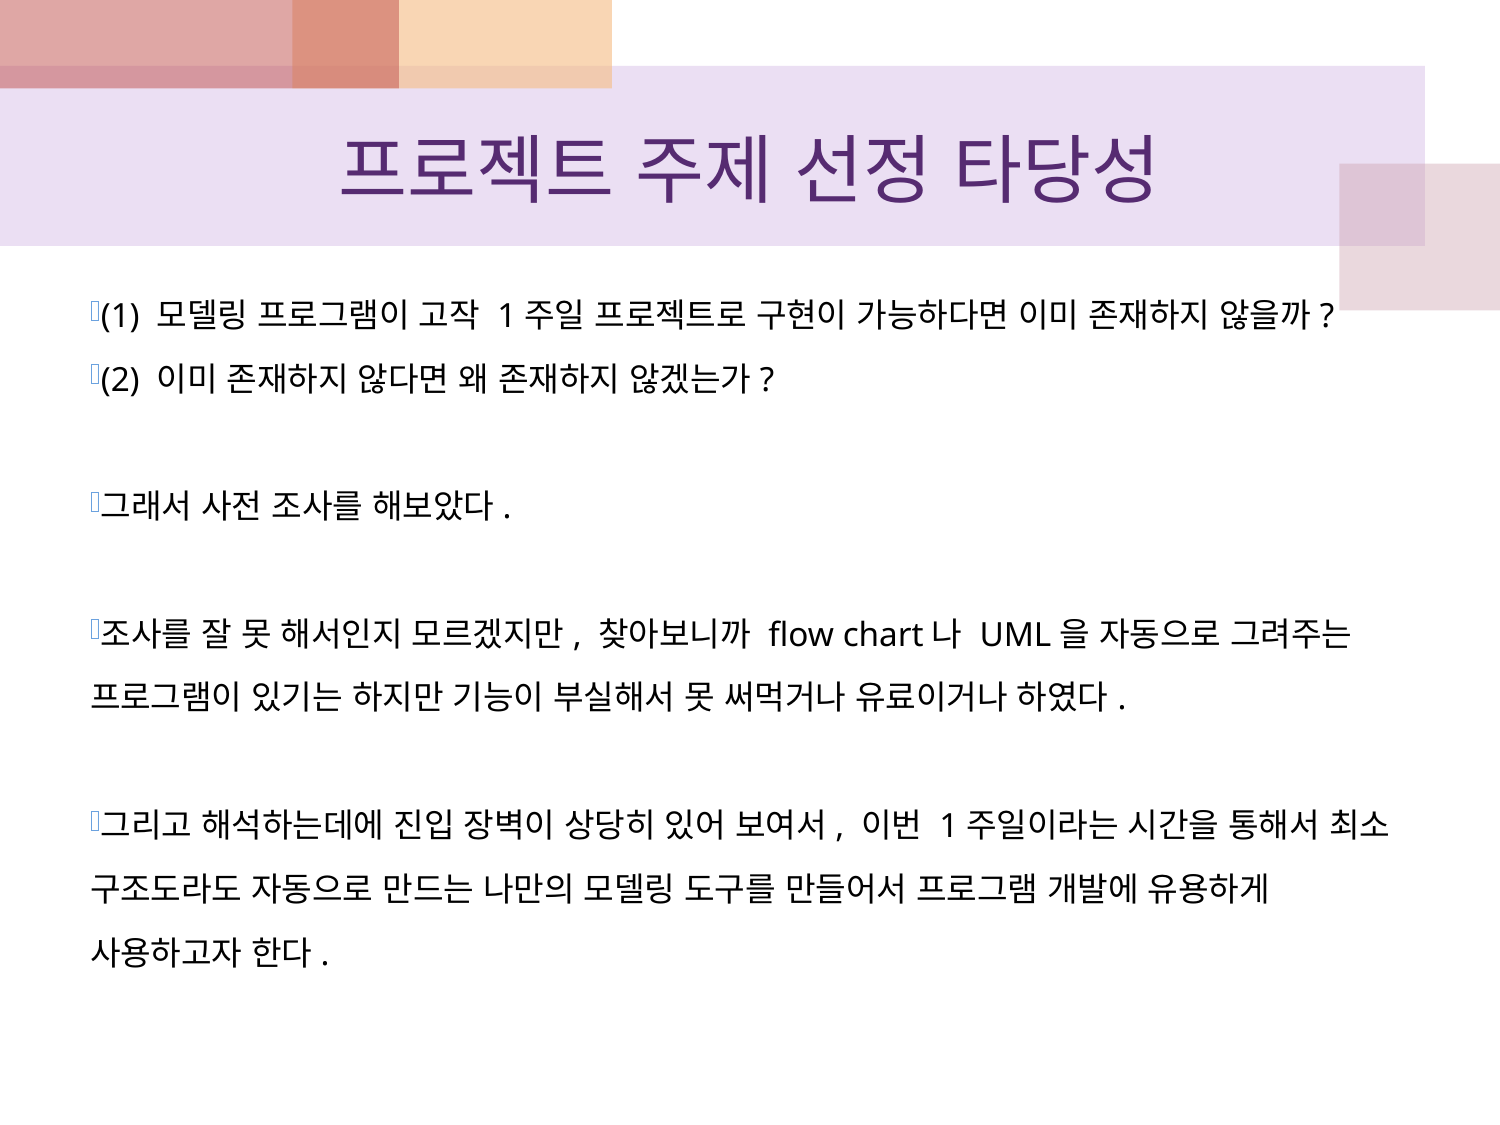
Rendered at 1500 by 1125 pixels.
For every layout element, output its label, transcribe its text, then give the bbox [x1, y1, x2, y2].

list (1) 모델링 프로그램이 고작 1주일 프로젝트로 구현이 가능하다면 이미 존재하지 않을까? (2) 이미 존재하지 않다면 왜 존재하지 않겠는가? 그래서 사전 조사를 해보았다. 조사를 잘 못 해서인지 모르겠지만, 찾아보니까 flow chart나 UML을 자동으로 그려주는 프로그램이 있기는 하지만 기능이 부실해서 못 써먹거나 유료이거나 하였다. 그리고 해석하는데에 진입 장벽이 상당히 있어 보여서, 이번 1주일이라는 시간을 통해서 최소 구조도라도 자동으로 만드는 나만의 모델링 도구를 만들어서 프로그램 개발에 유용하게 사용하고자 한다. [75, 262, 1425, 1005]
title 프로젝트 주제 선정 타당성 [75, 88, 1425, 246]
